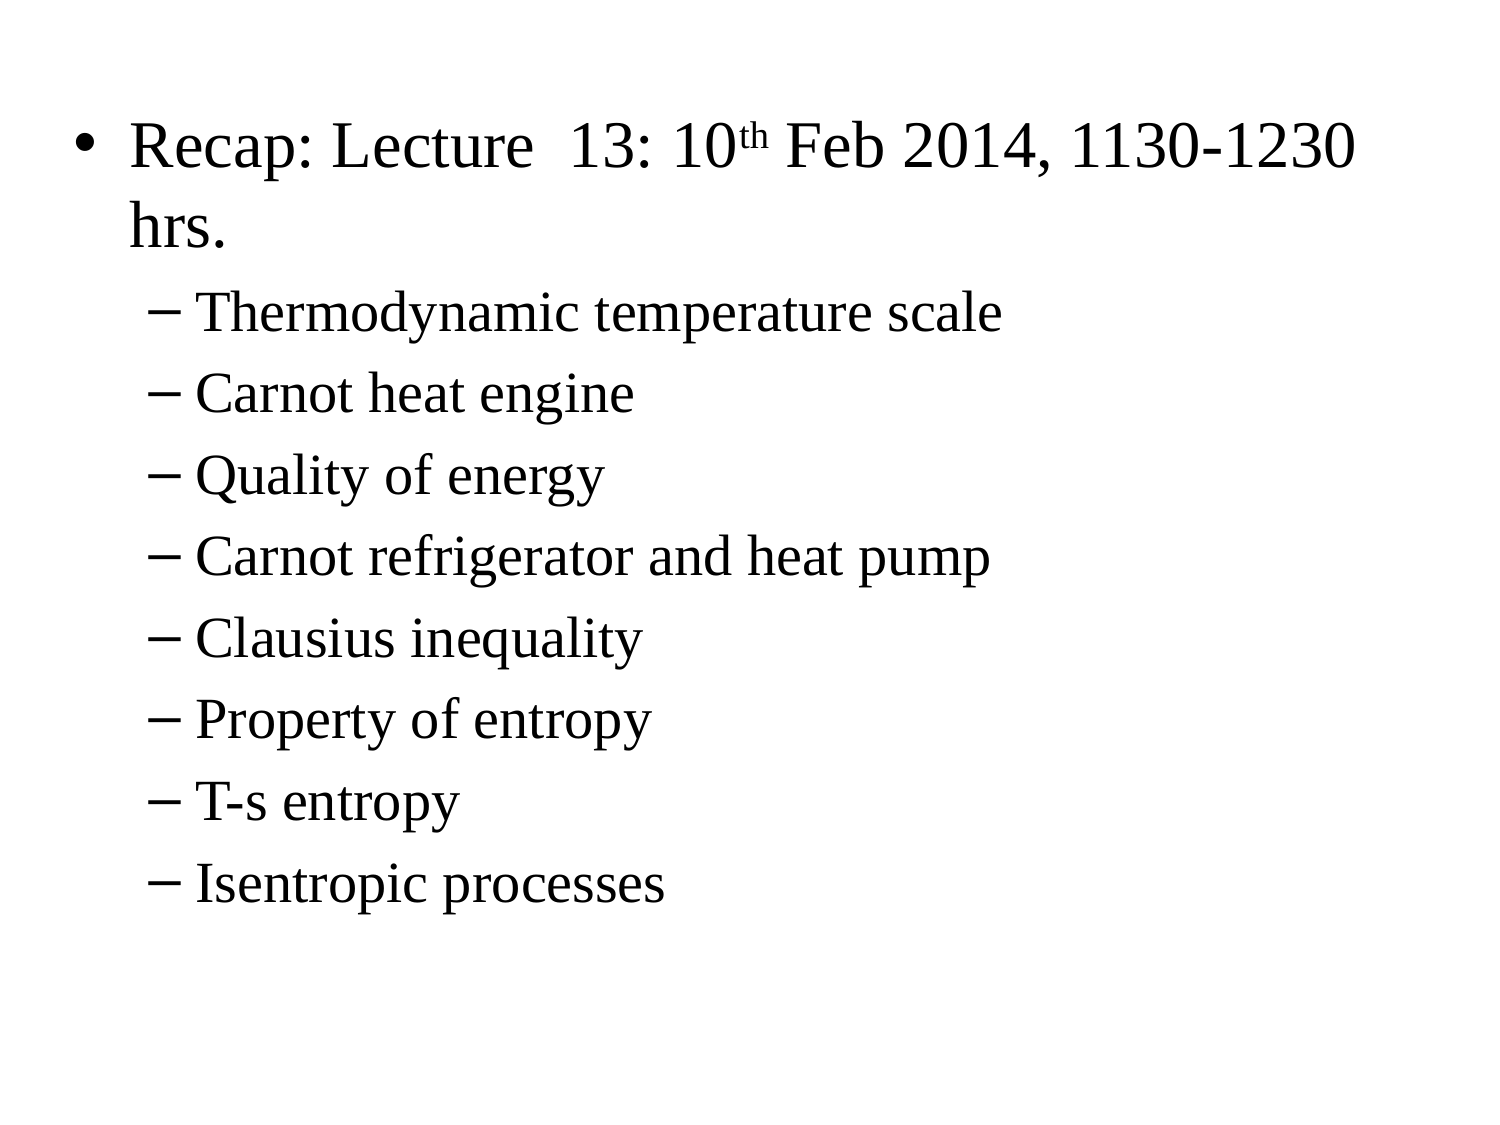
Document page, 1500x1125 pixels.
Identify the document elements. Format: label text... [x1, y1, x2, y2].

text_box Recap: Lecture 13: 10th Feb 2014, 1130-1230 hrs. Thermodynamic temperature scale Carnot heat engine Quality of energy Carnot refrigerator and heat pump Clausius inequality Property of entropy T-s entropy Isentropic processes [58, 93, 1465, 950]
